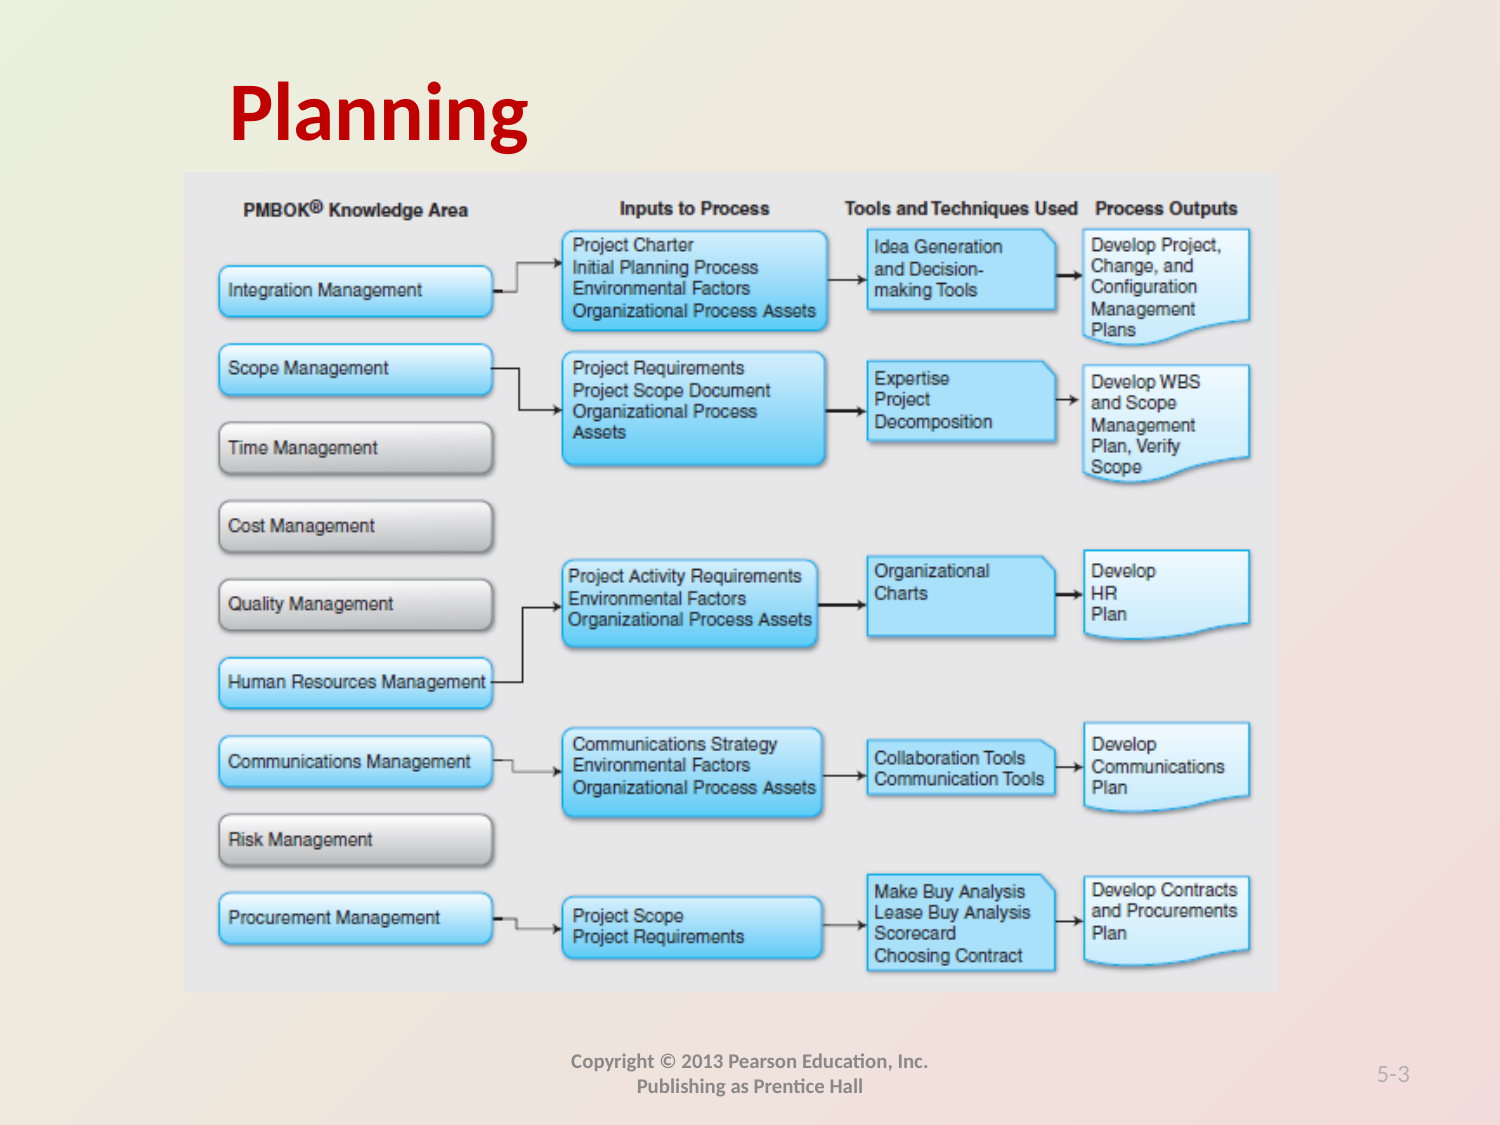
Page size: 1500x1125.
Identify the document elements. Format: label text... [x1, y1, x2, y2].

picture [184, 172, 1278, 992]
slide_number 5-3 [1074, 1042, 1425, 1103]
footer Copyright © 2013 Pearson Education, Inc. Publishing as Prentice Hall [512, 1042, 988, 1103]
